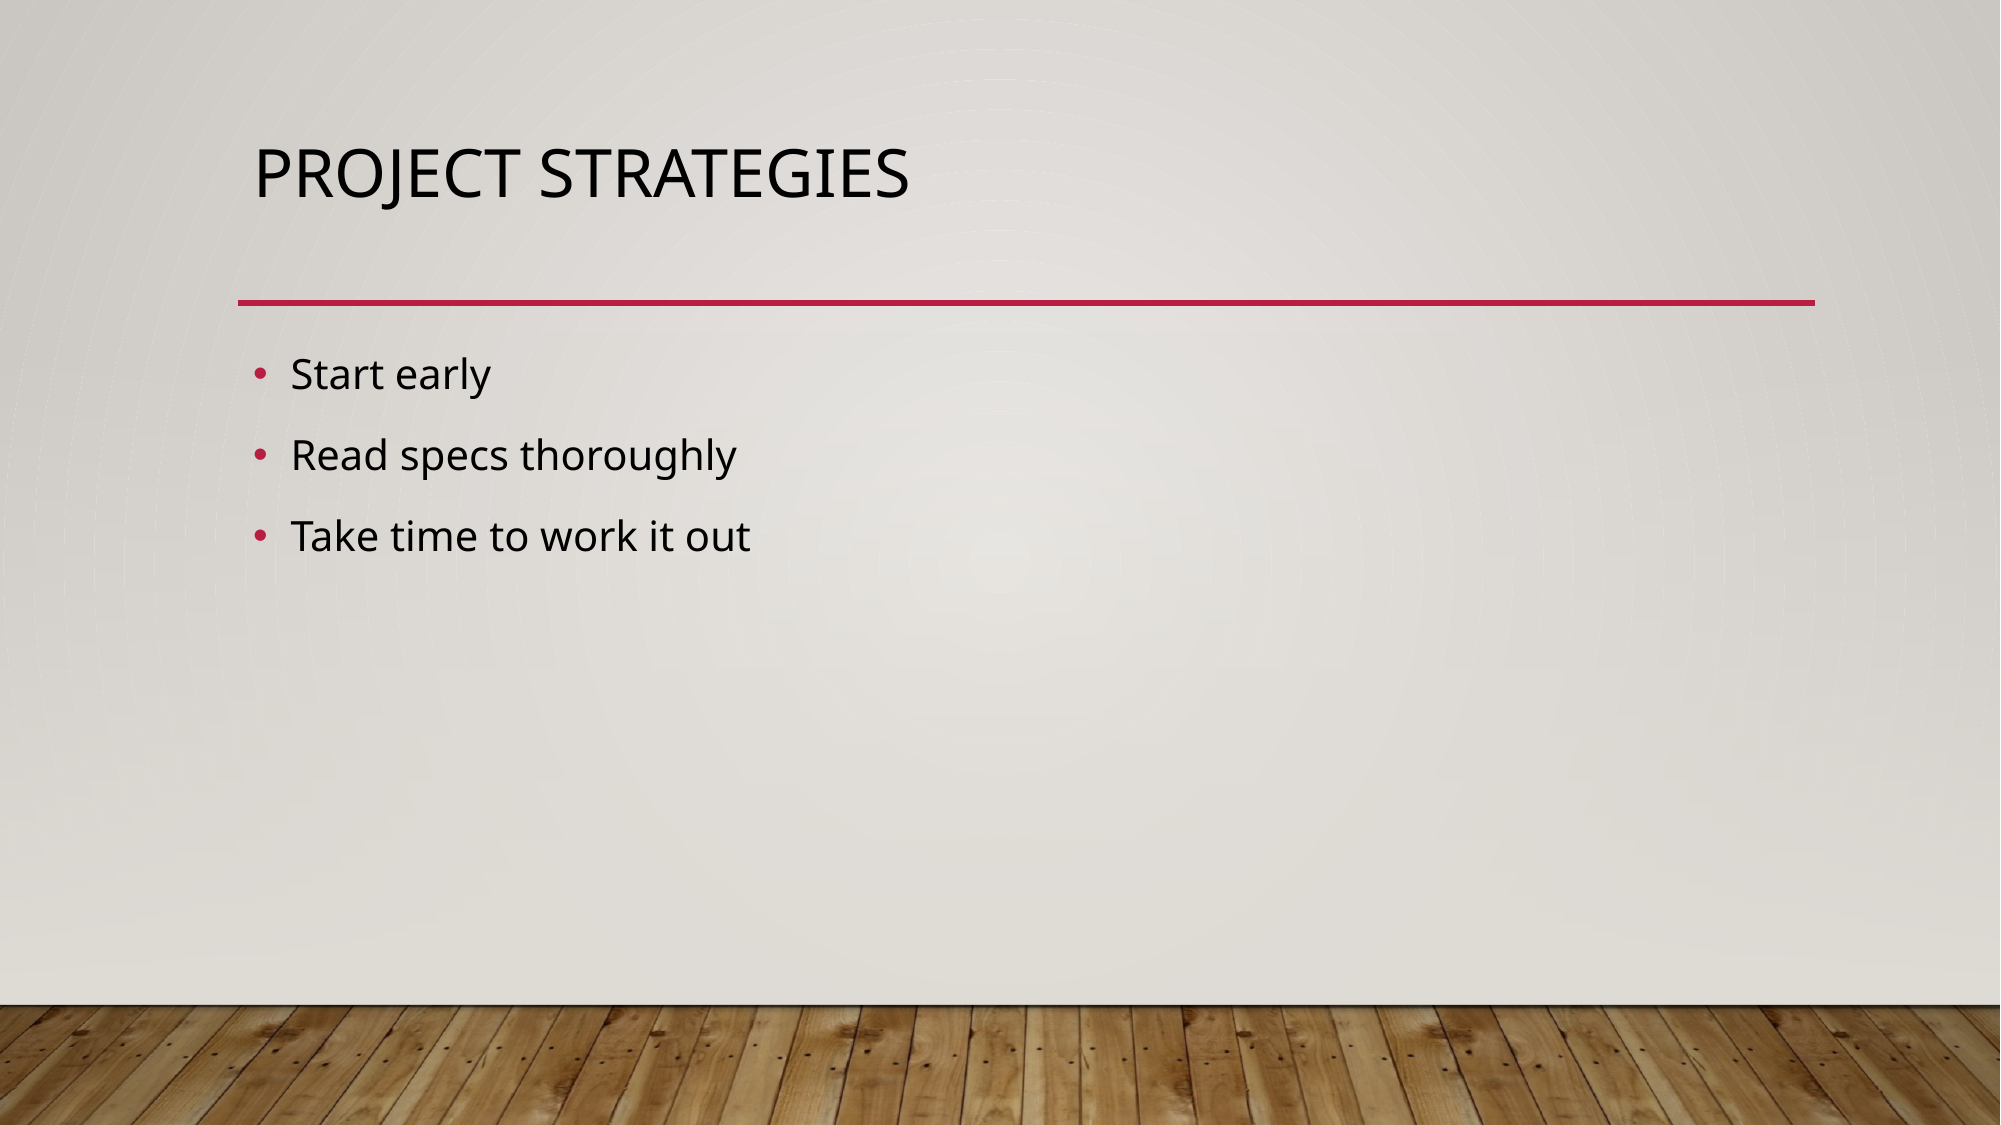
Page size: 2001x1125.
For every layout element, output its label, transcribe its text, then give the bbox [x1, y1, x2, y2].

picture [0, 1005, 2000, 1125]
list Start early Read specs thoroughly Take time to work it out [238, 330, 1814, 897]
title Project strategies [238, 131, 1814, 305]
